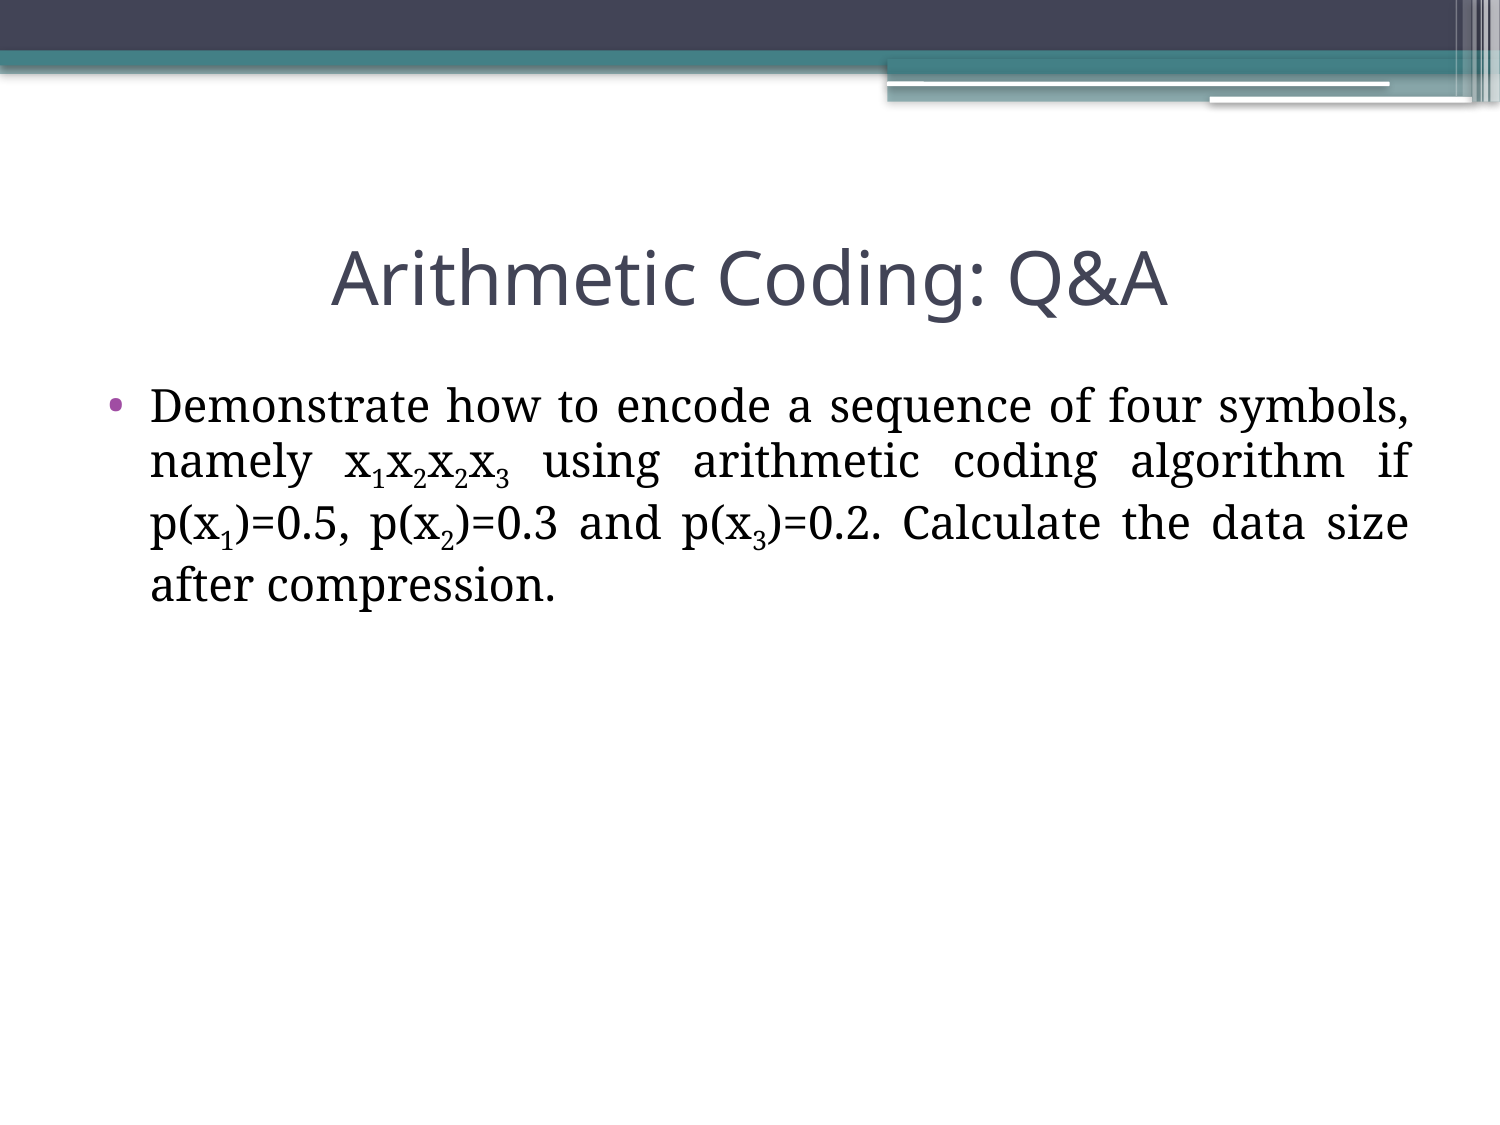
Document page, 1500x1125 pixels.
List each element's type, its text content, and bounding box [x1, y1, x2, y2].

title Arithmetic Coding: Q&A [75, 187, 1425, 363]
list Demonstrate how to encode a sequence of four symbols, namely x1x2x2x3 using arithmetic coding algorithm if p(x1)=0.5, p(x2)=0.3 and p(x3)=0.2. Calculate the data size after compression. [75, 368, 1425, 1100]
